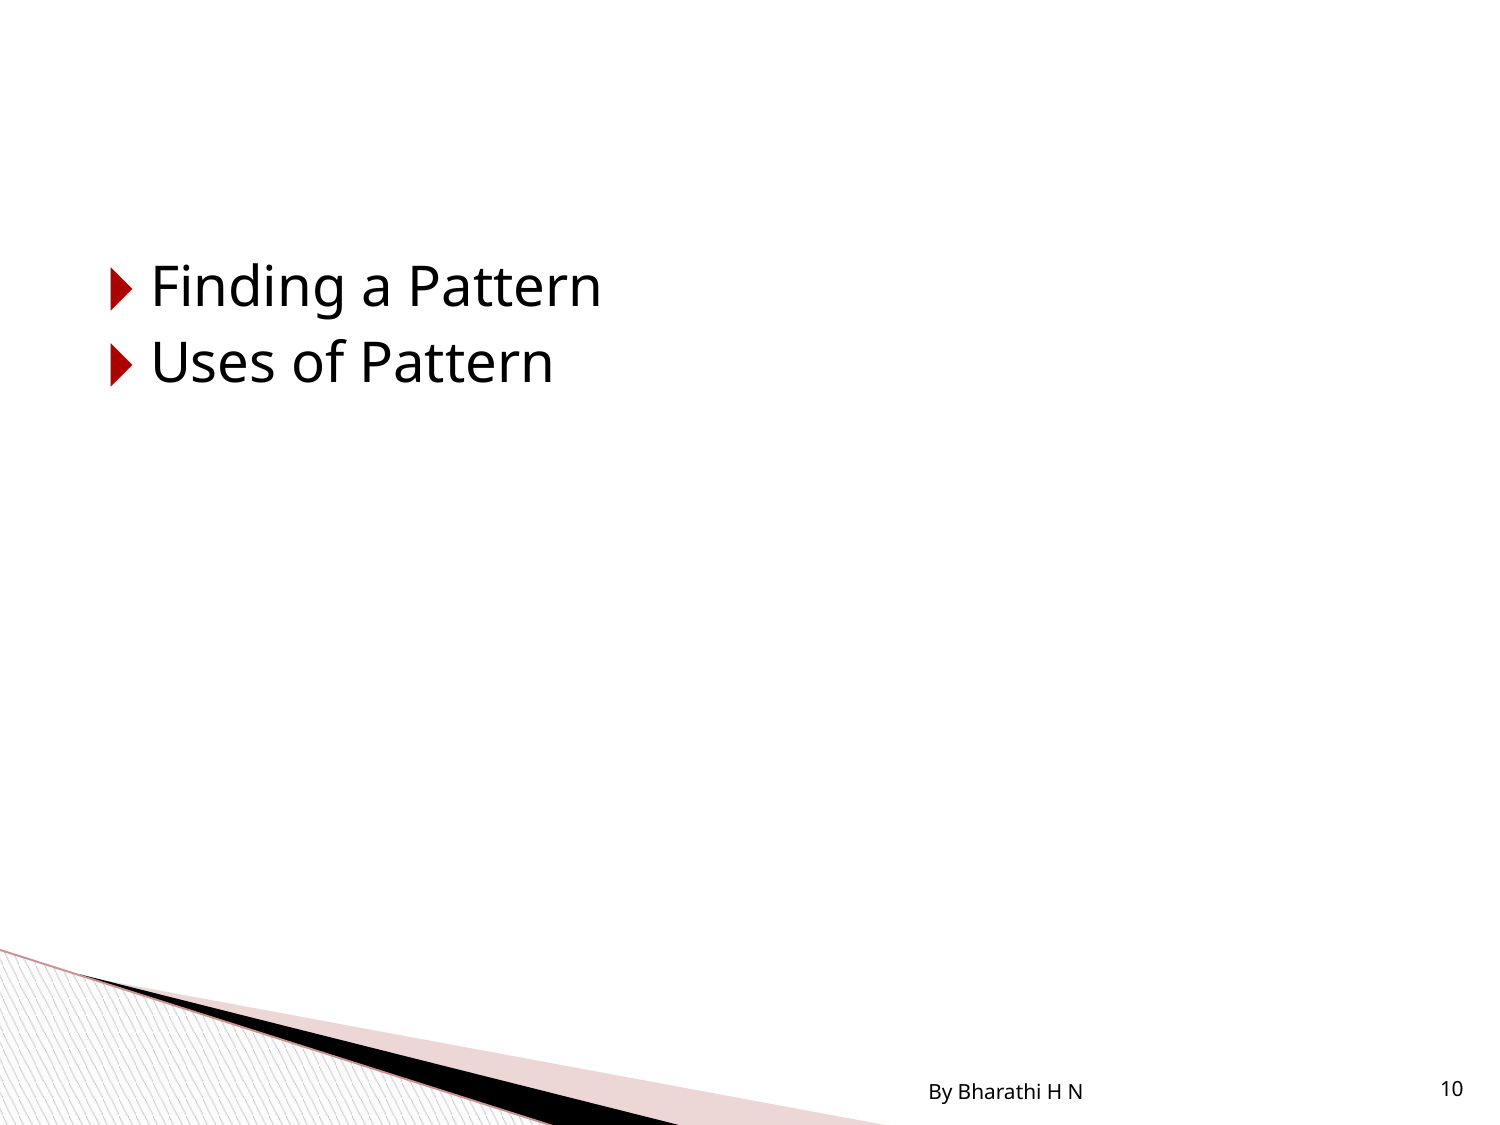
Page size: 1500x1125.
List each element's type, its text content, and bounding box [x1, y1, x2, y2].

footer By Bharathi H N [718, 1051, 1105, 1112]
list Finding a Pattern Uses of Pattern [75, 243, 1425, 986]
slide_number 10 [1418, 1051, 1479, 1112]
